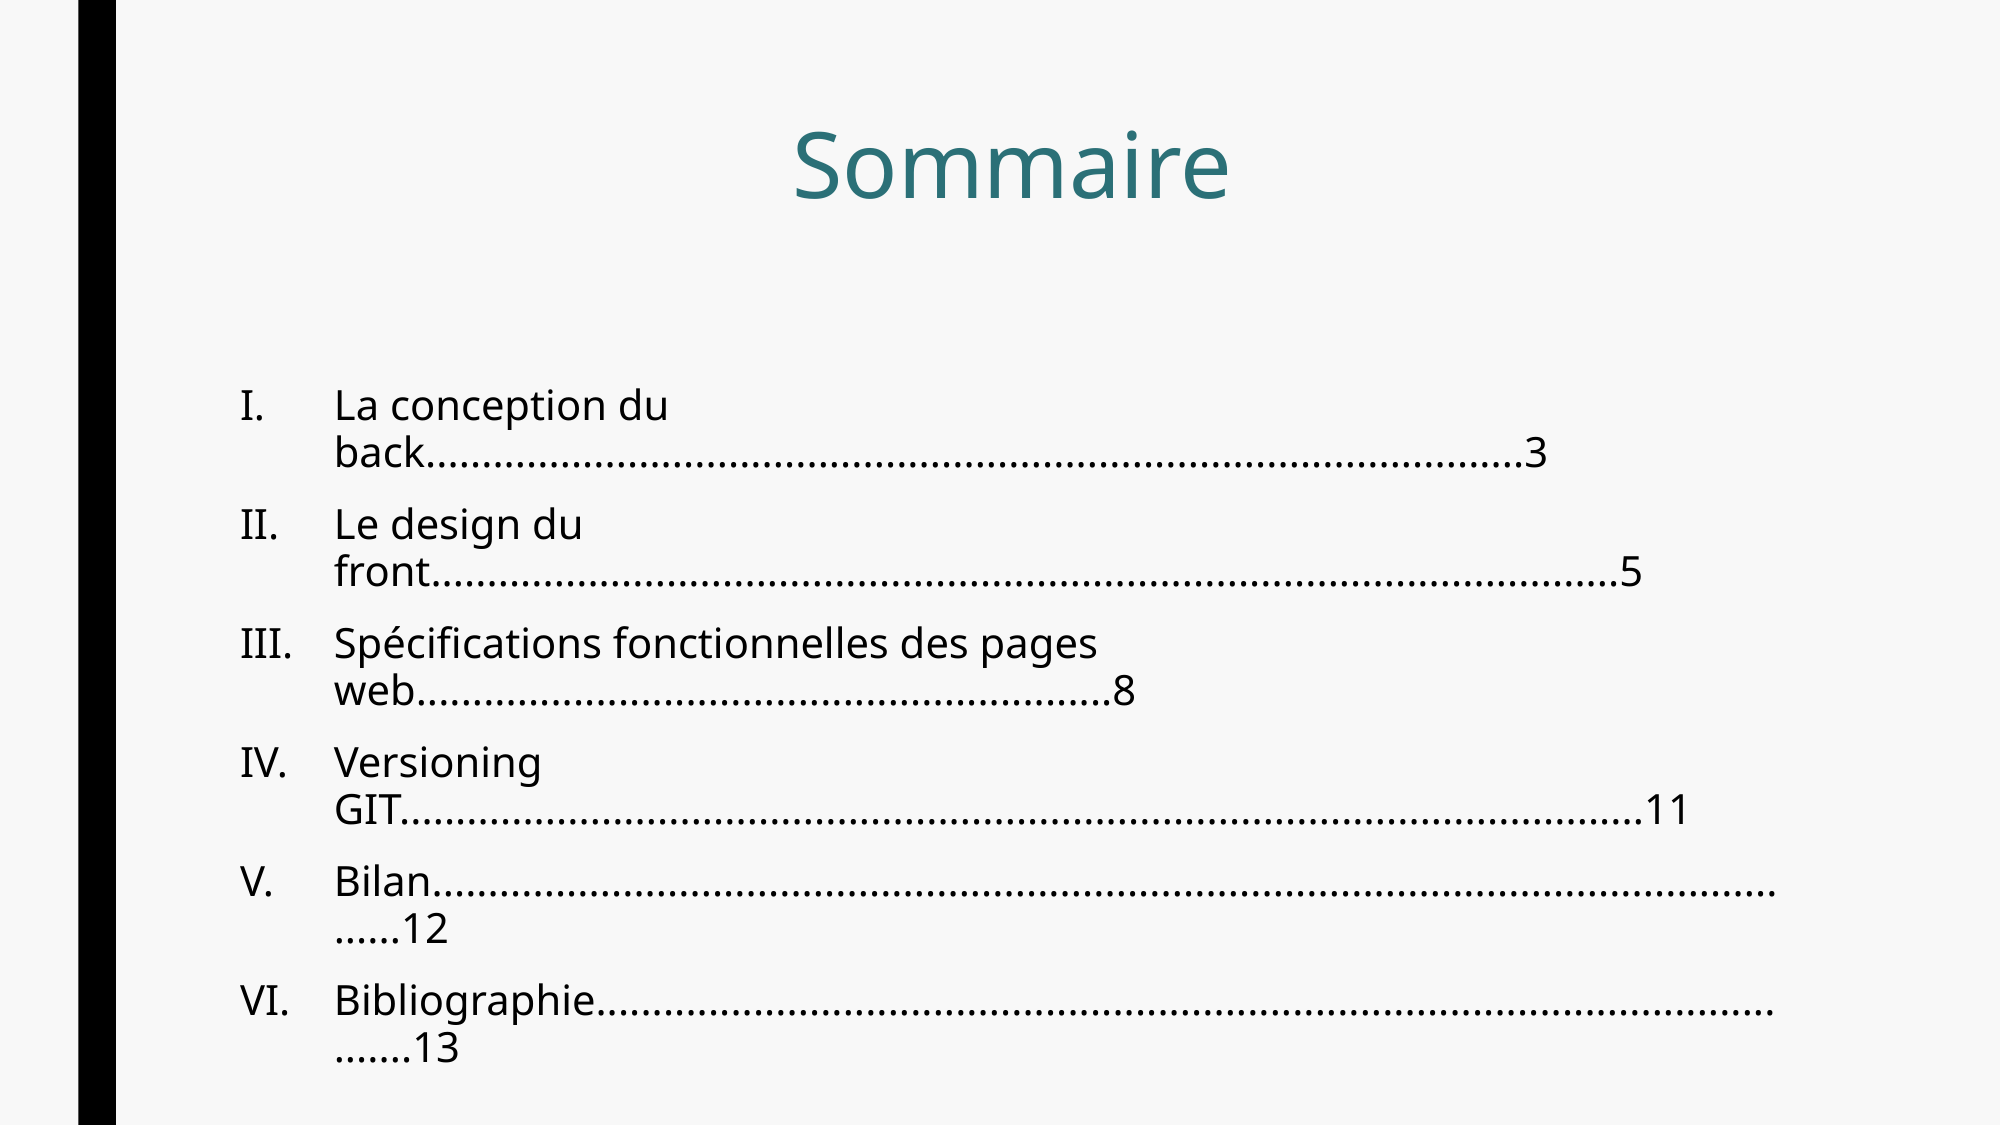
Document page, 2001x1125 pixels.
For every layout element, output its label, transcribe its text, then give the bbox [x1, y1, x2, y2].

title Sommaire [225, 112, 1800, 357]
list La conception du back..................................................................................................3 Le design du front..........................................................................................................5 Spécifications fonctionnelles des pages web..............................................................8 Versioning GIT...............................................................................................................11 Bilan..............................................................................................................................12 Bibliographie................................................................................................................13 [225, 375, 1800, 963]
